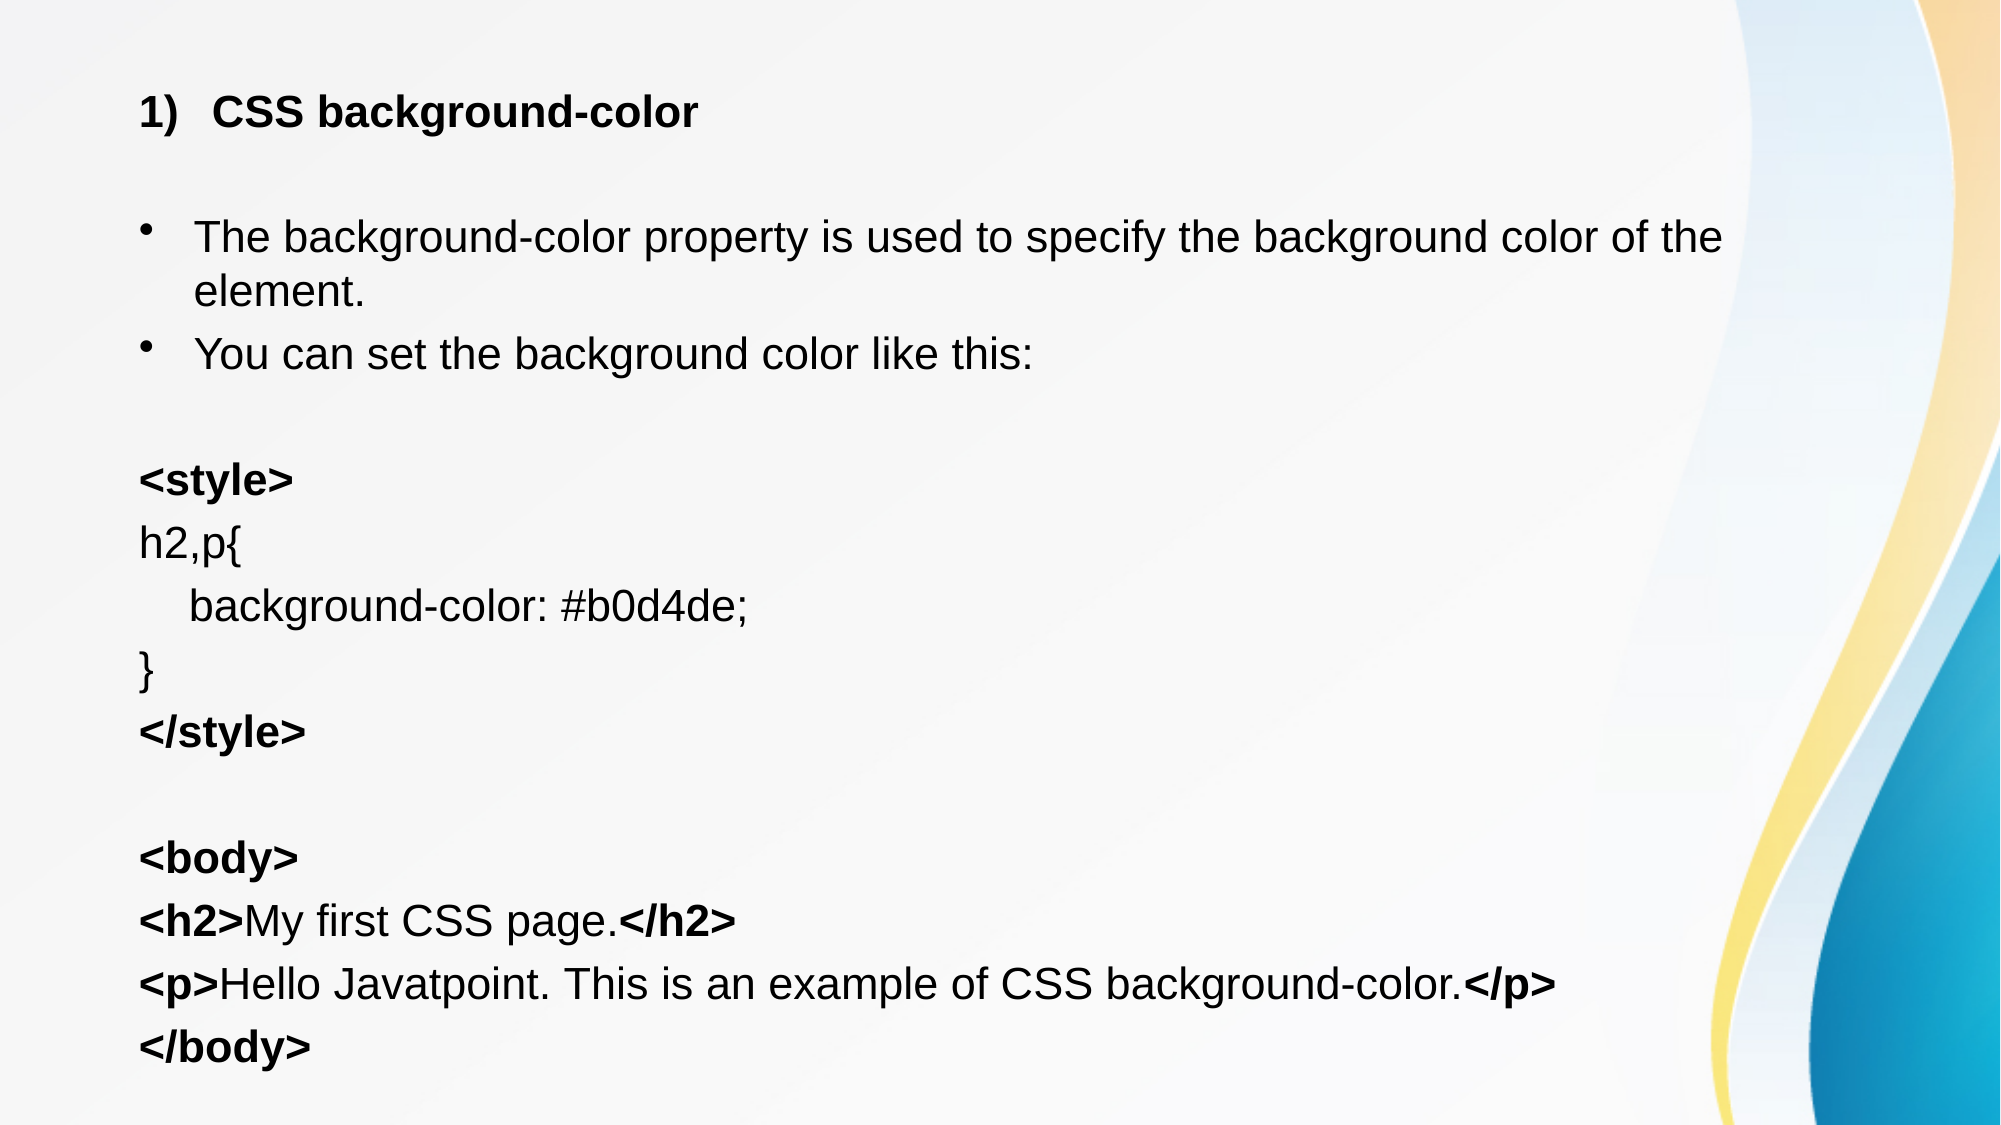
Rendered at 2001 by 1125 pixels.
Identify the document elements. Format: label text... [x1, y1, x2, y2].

picture [0, 0, 2001, 1125]
list CSS background-color The background-color property is used to specify the background color of the element. You can set the background color like this: <style> h2,p{ background-color: #b0d4de; } </style> <body> <h2>My first CSS page.</h2> <p>Hello Javatpoint. This is an example of CSS background-color.</p> </body> [123, 74, 1850, 1086]
